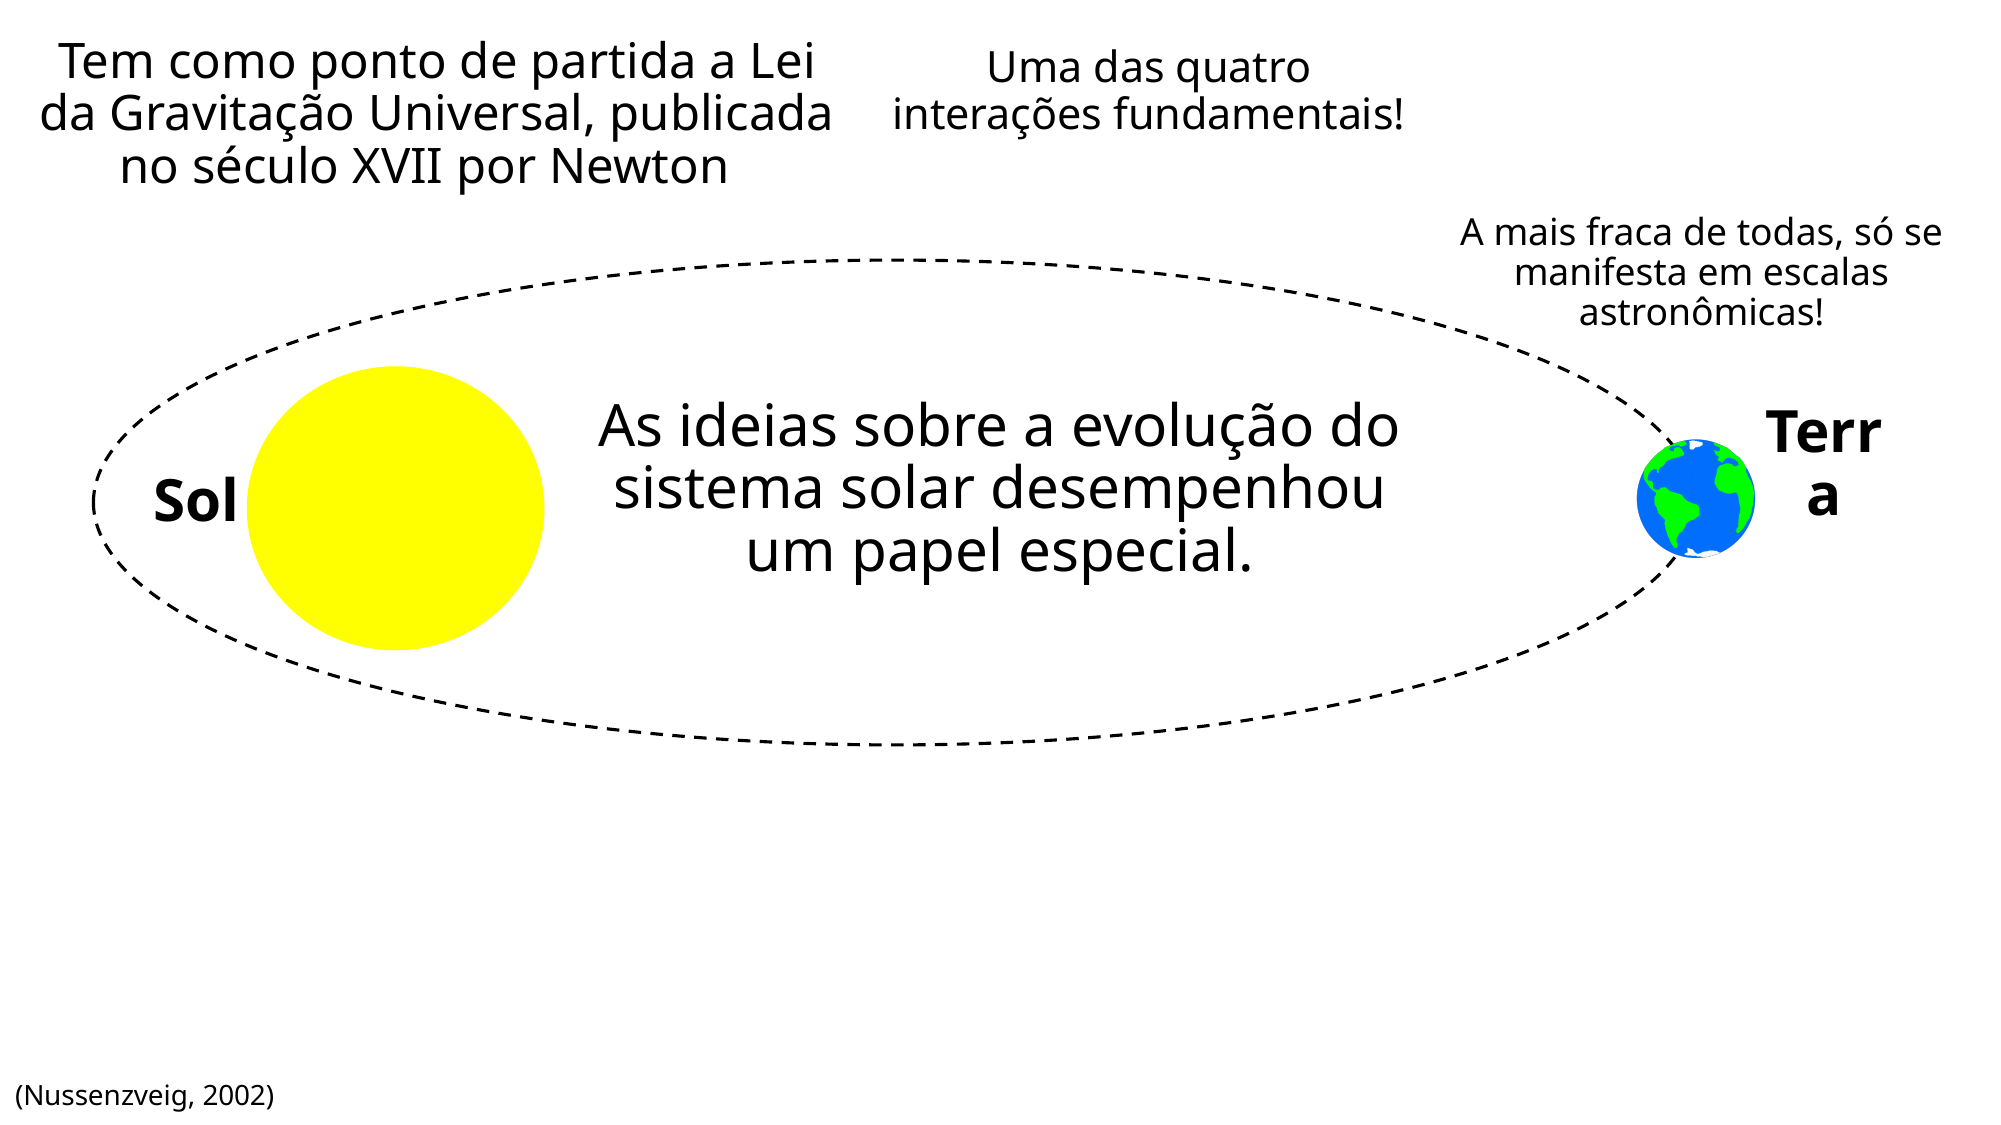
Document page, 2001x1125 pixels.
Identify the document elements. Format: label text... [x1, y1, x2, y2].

text_box Tem como ponto de partida a Lei da Gravitação Universal, publicada no século XVII por Newton [23, 25, 851, 202]
text_box (Nussenzveig, 2002) [0, 1053, 339, 1119]
text_box As ideias sobre a evolução do sistema solar desempenhou um papel especial. [562, 378, 1437, 593]
text_box Terra [1769, 454, 1907, 536]
picture [1622, 404, 1769, 612]
text_box [251, 366, 545, 651]
text_box Sol [113, 461, 279, 542]
text_box [92, 259, 1629, 746]
text_box A mais fraca de todas, só se manifesta em escalas astronômicas! [1425, 202, 1978, 342]
text_box Uma das quatro interações fundamentais! [872, 6, 1426, 147]
